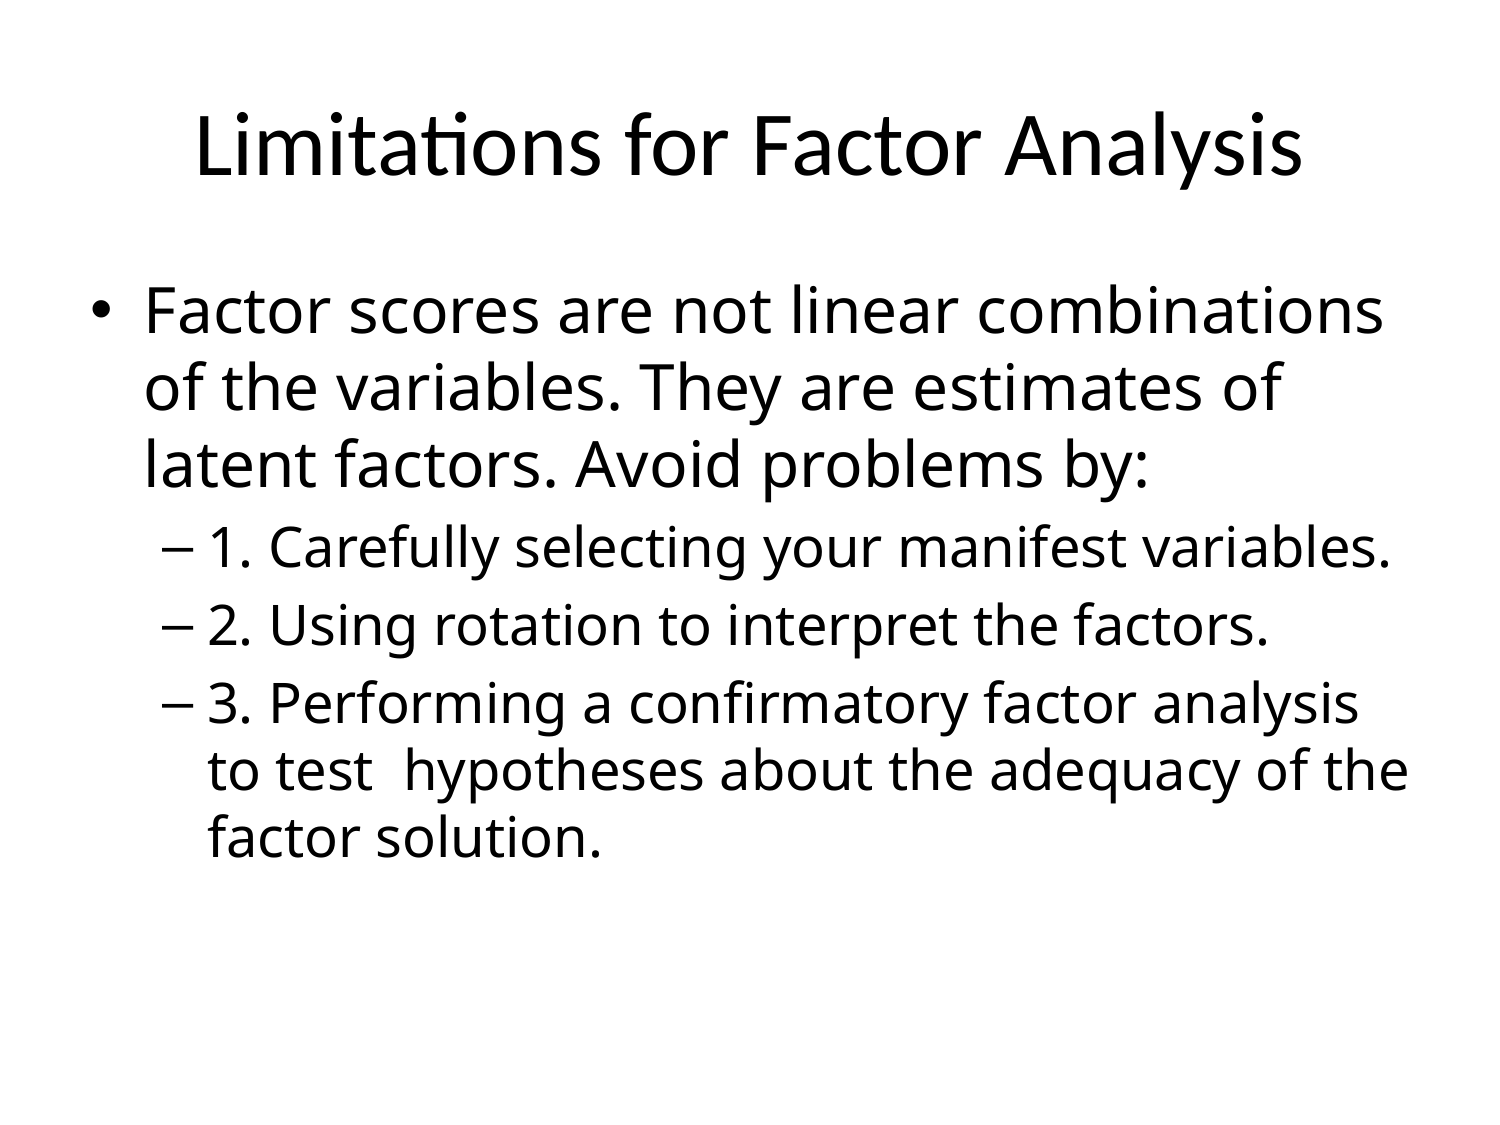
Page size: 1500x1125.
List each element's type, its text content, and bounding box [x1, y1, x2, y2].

title Limitations for Factor Analysis [75, 45, 1425, 233]
list Factor scores are not linear combinations of the variables. They are estimates of latent factors. Avoid problems by: 1. Carefully selecting your manifest variables. 2. Using rotation to interpret the factors. 3. Performing a confirmatory factor analysis to test hypotheses about the adequacy of the factor solution. [75, 262, 1425, 1005]
